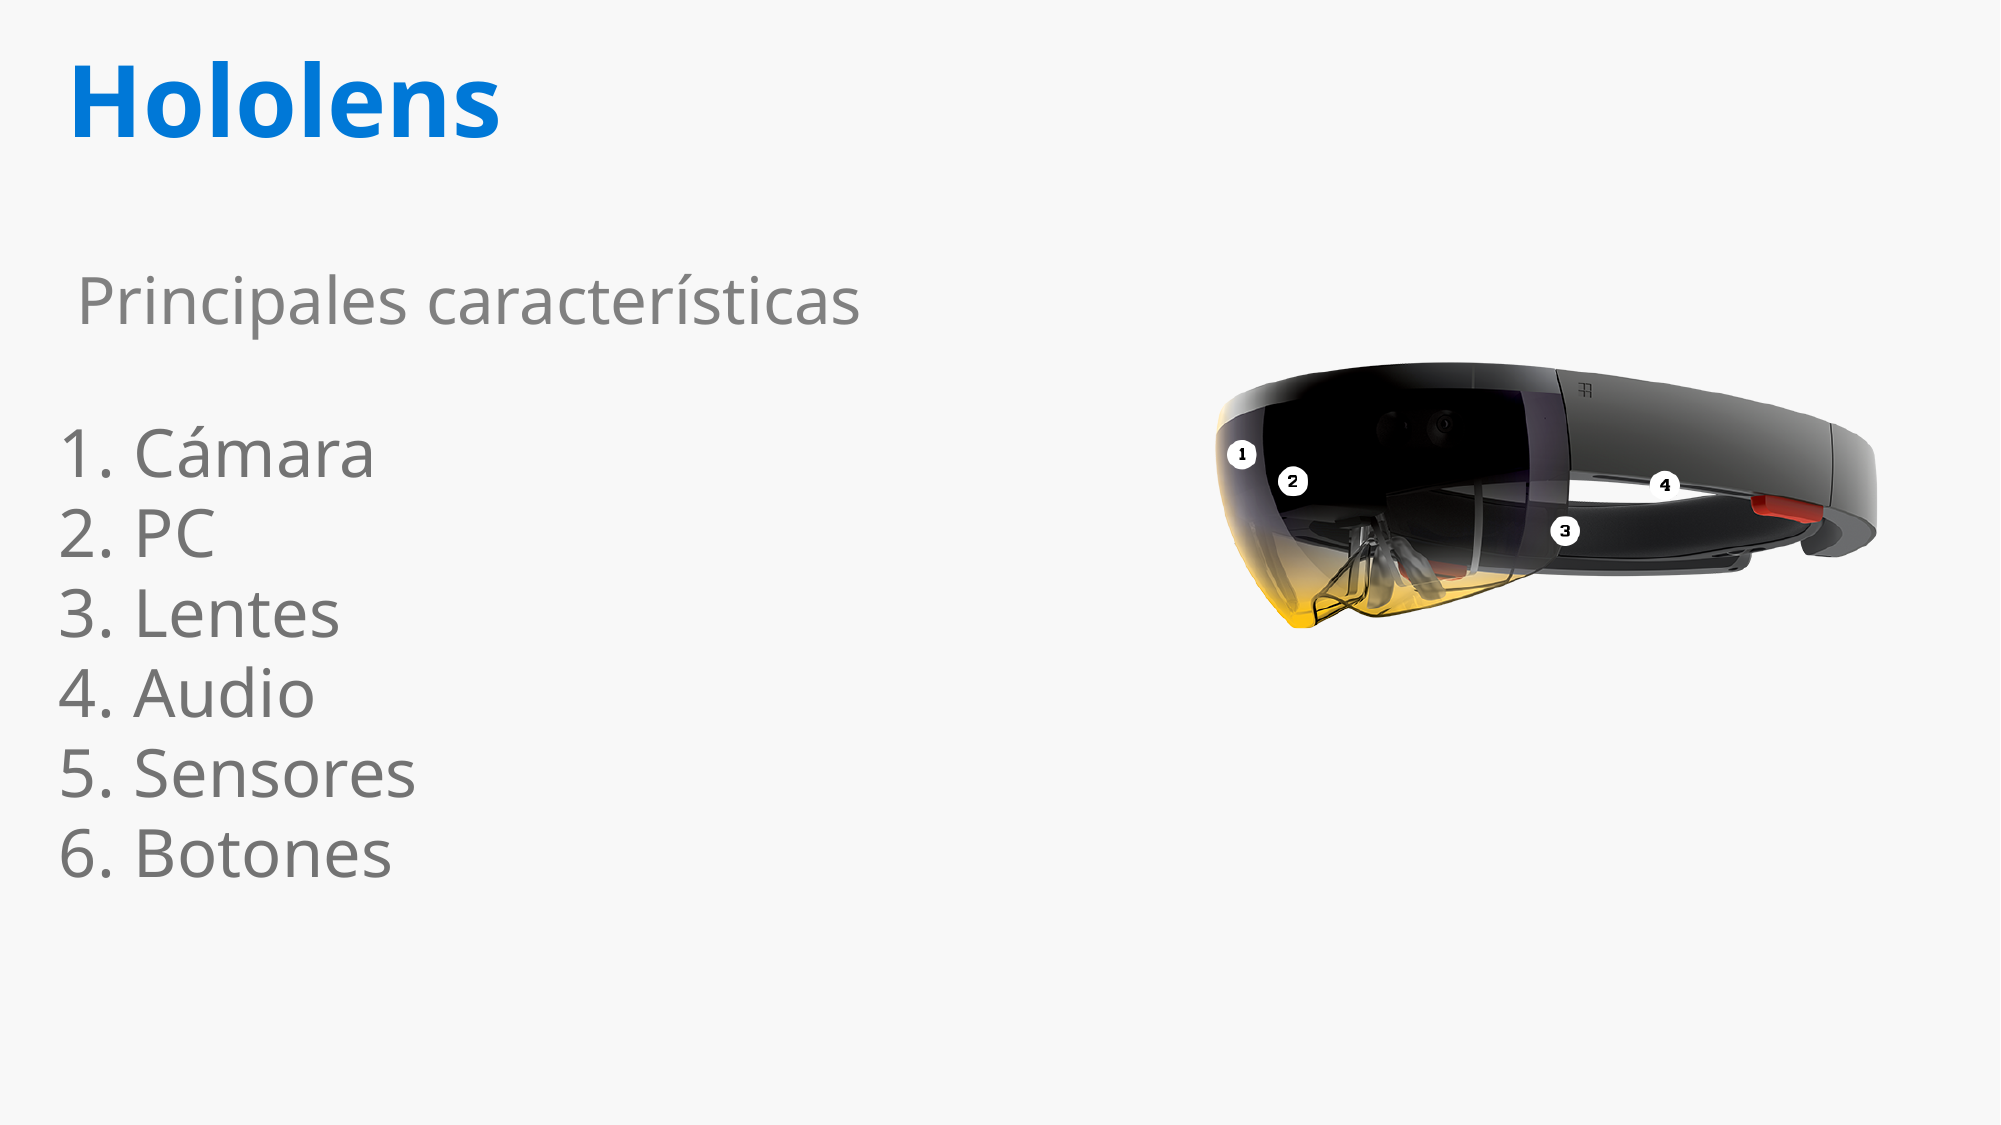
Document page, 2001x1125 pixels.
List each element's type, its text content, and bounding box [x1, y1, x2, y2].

title Hololens [44, 33, 1956, 195]
picture [1214, 362, 1878, 630]
text_box Cámara PC Lentes Audio Sensores Botones [44, 403, 1058, 898]
text_box Principales características [46, 235, 956, 362]
